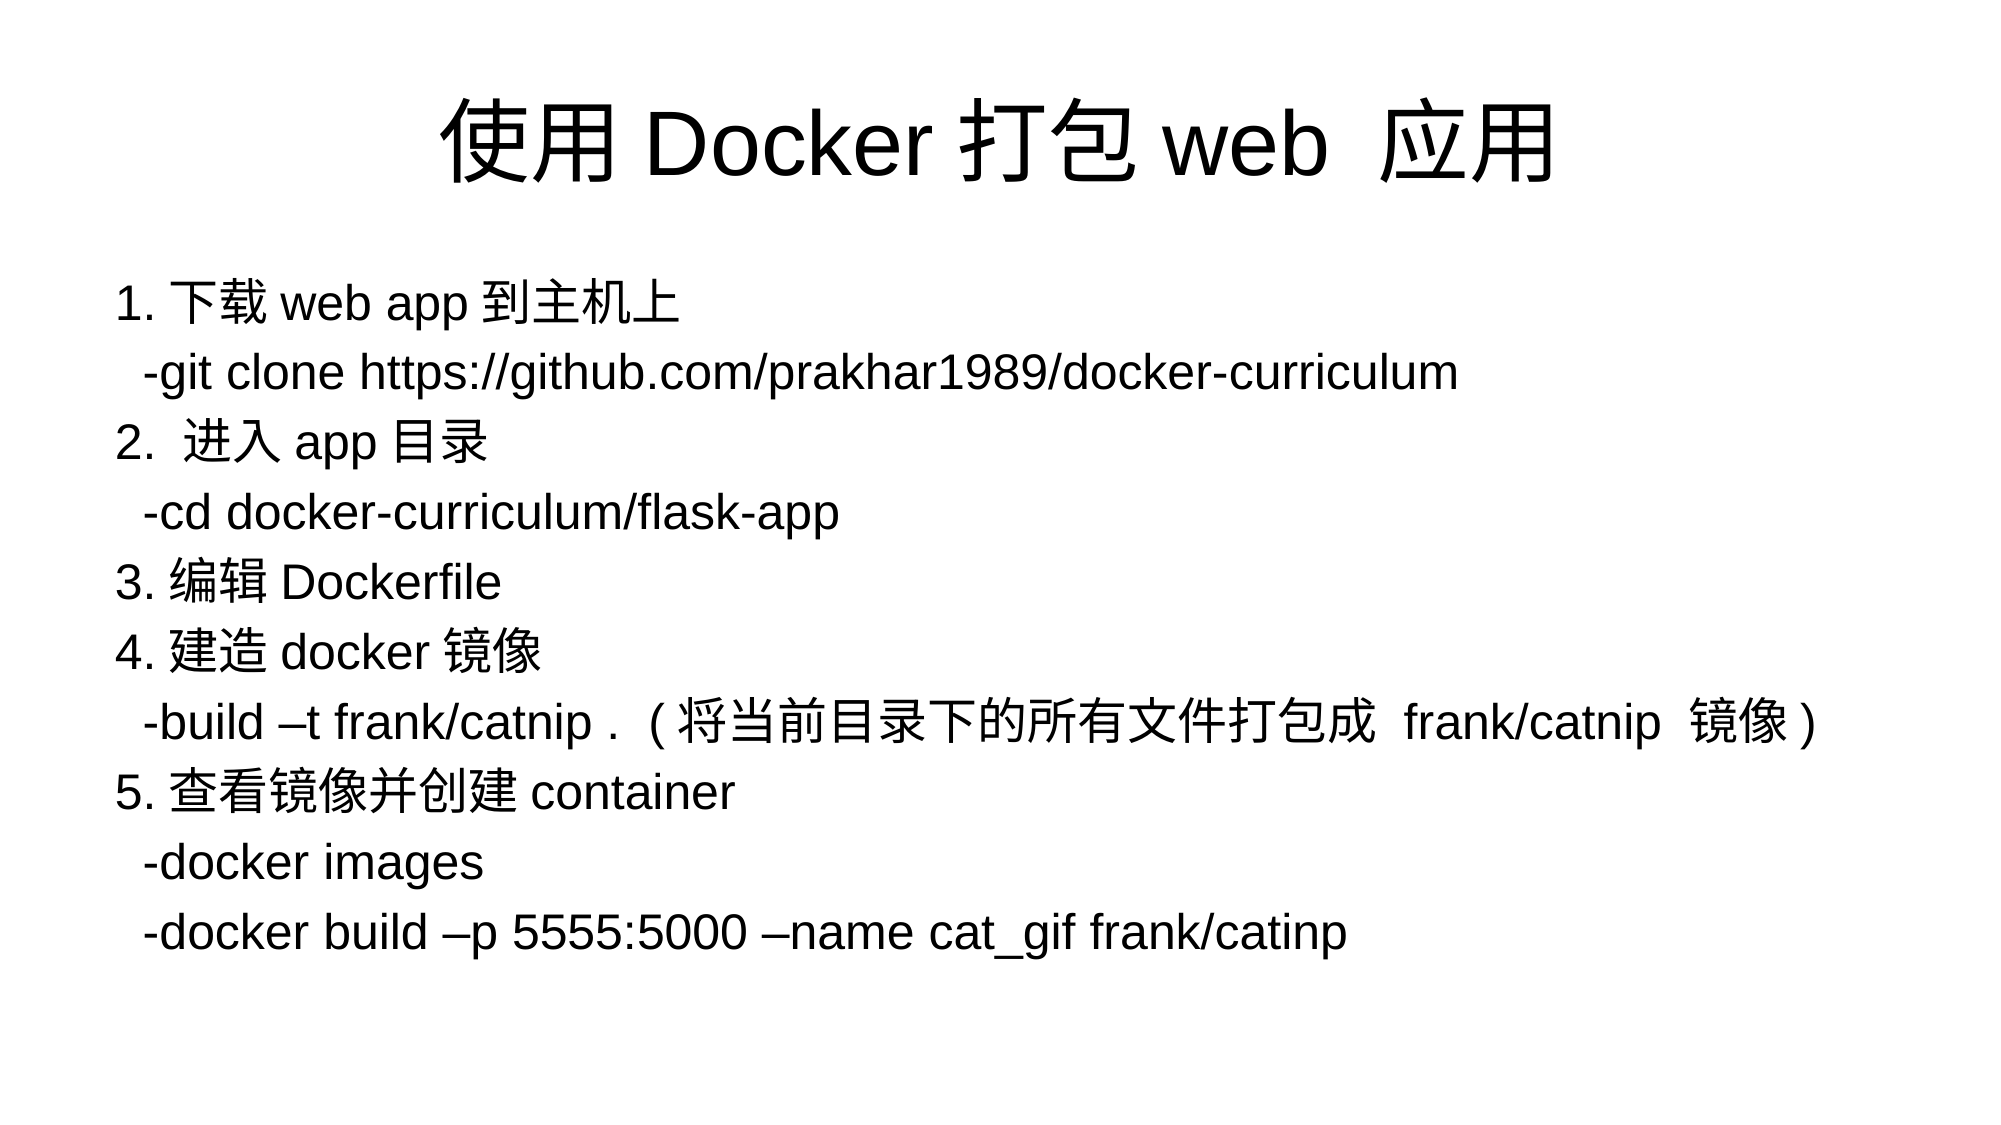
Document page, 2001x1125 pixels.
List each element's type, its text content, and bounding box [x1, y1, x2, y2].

list 1.下载web app到主机上 -git clone https://github.com/prakhar1989/docker-curriculum 2. 进入app目录 -cd docker-curriculum/flask-app 3.编辑Dockerfile 4.建造docker镜像 -build –t frank/catnip . (将当前目录下的所有文件打包成 frank/catnip 镜像) 5.查看镜像并创建container -docker images -docker build –p 5555:5000 –name cat_gif frank/catinp [99, 262, 1901, 1006]
title 使用Docker打包web 应用 [99, 44, 1901, 233]
